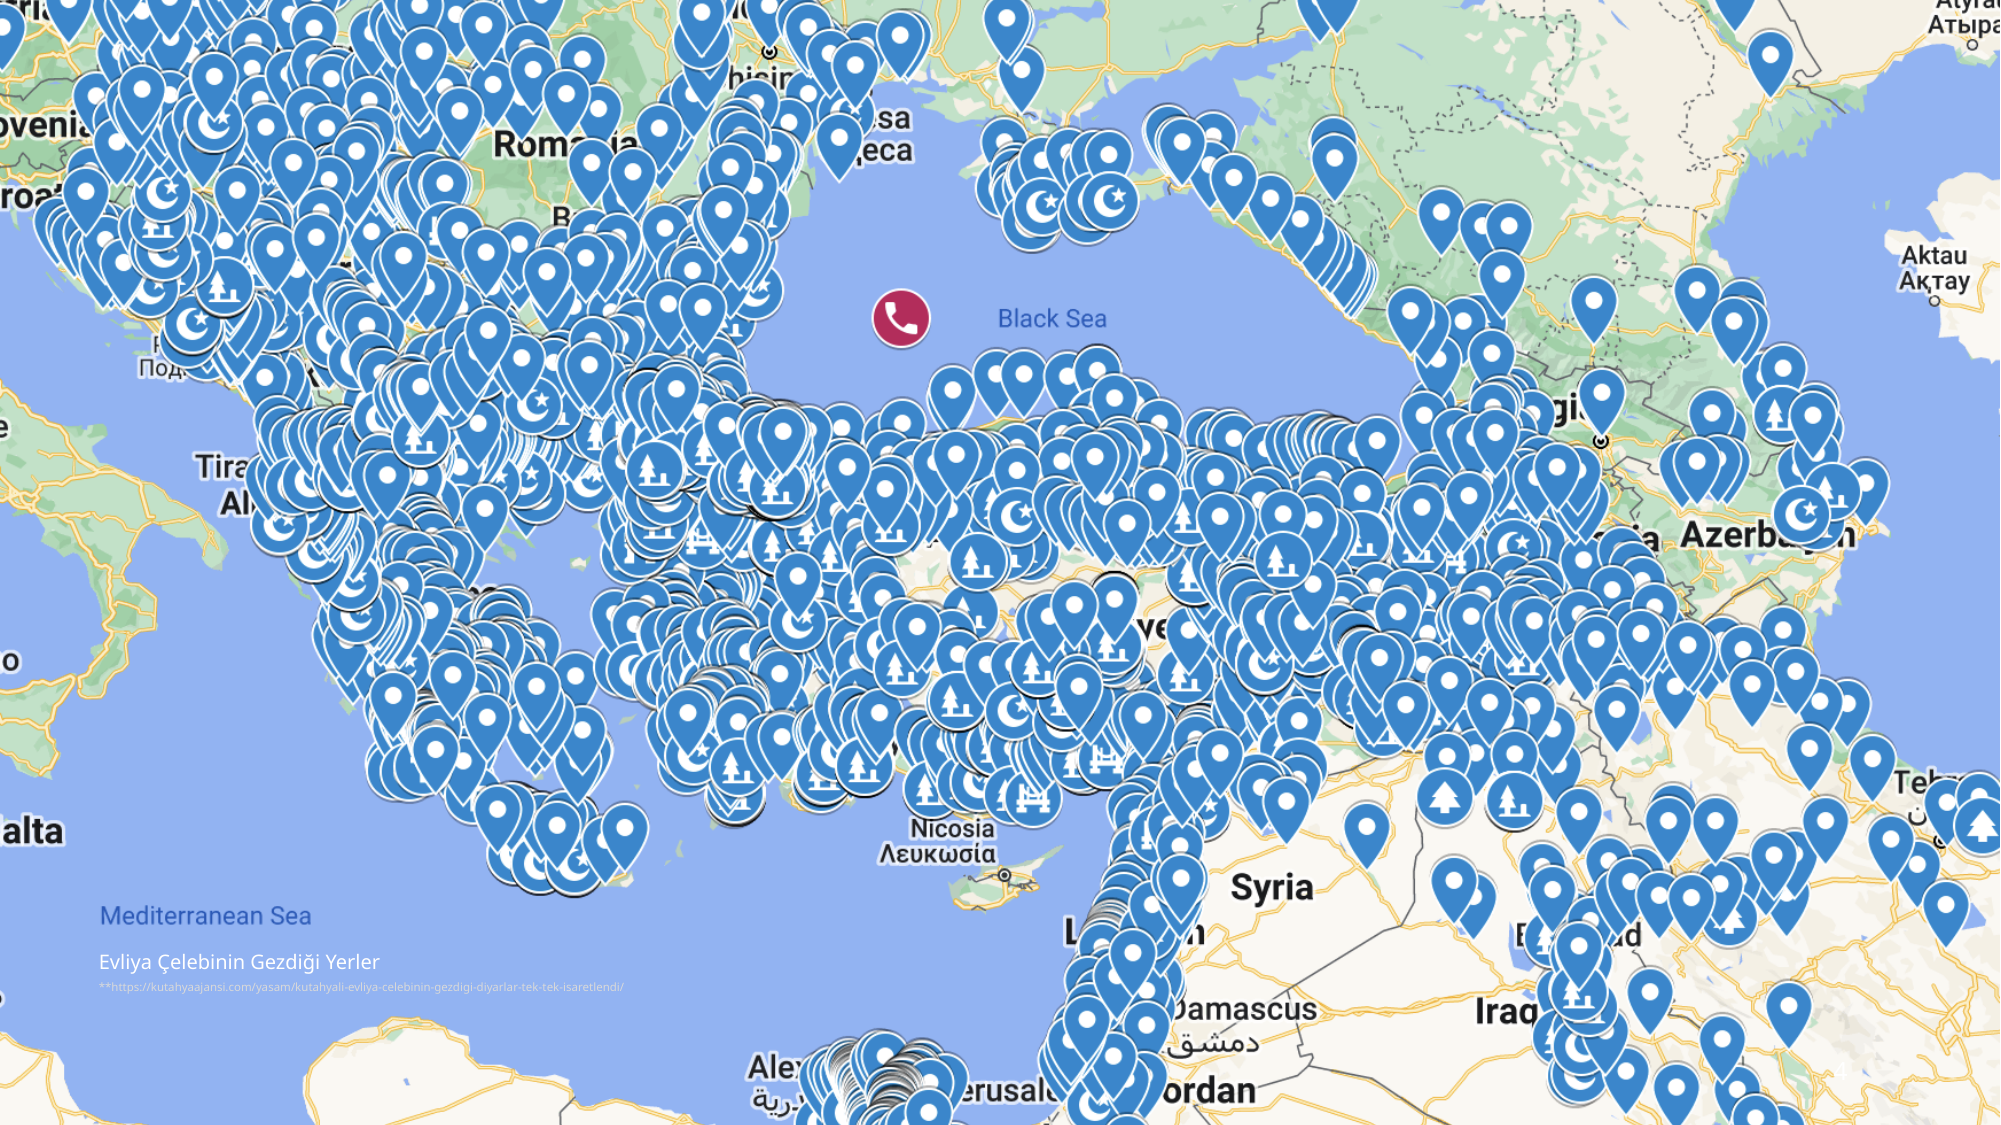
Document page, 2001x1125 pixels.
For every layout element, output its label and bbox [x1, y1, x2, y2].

list [0, 0, 2000, 1125]
